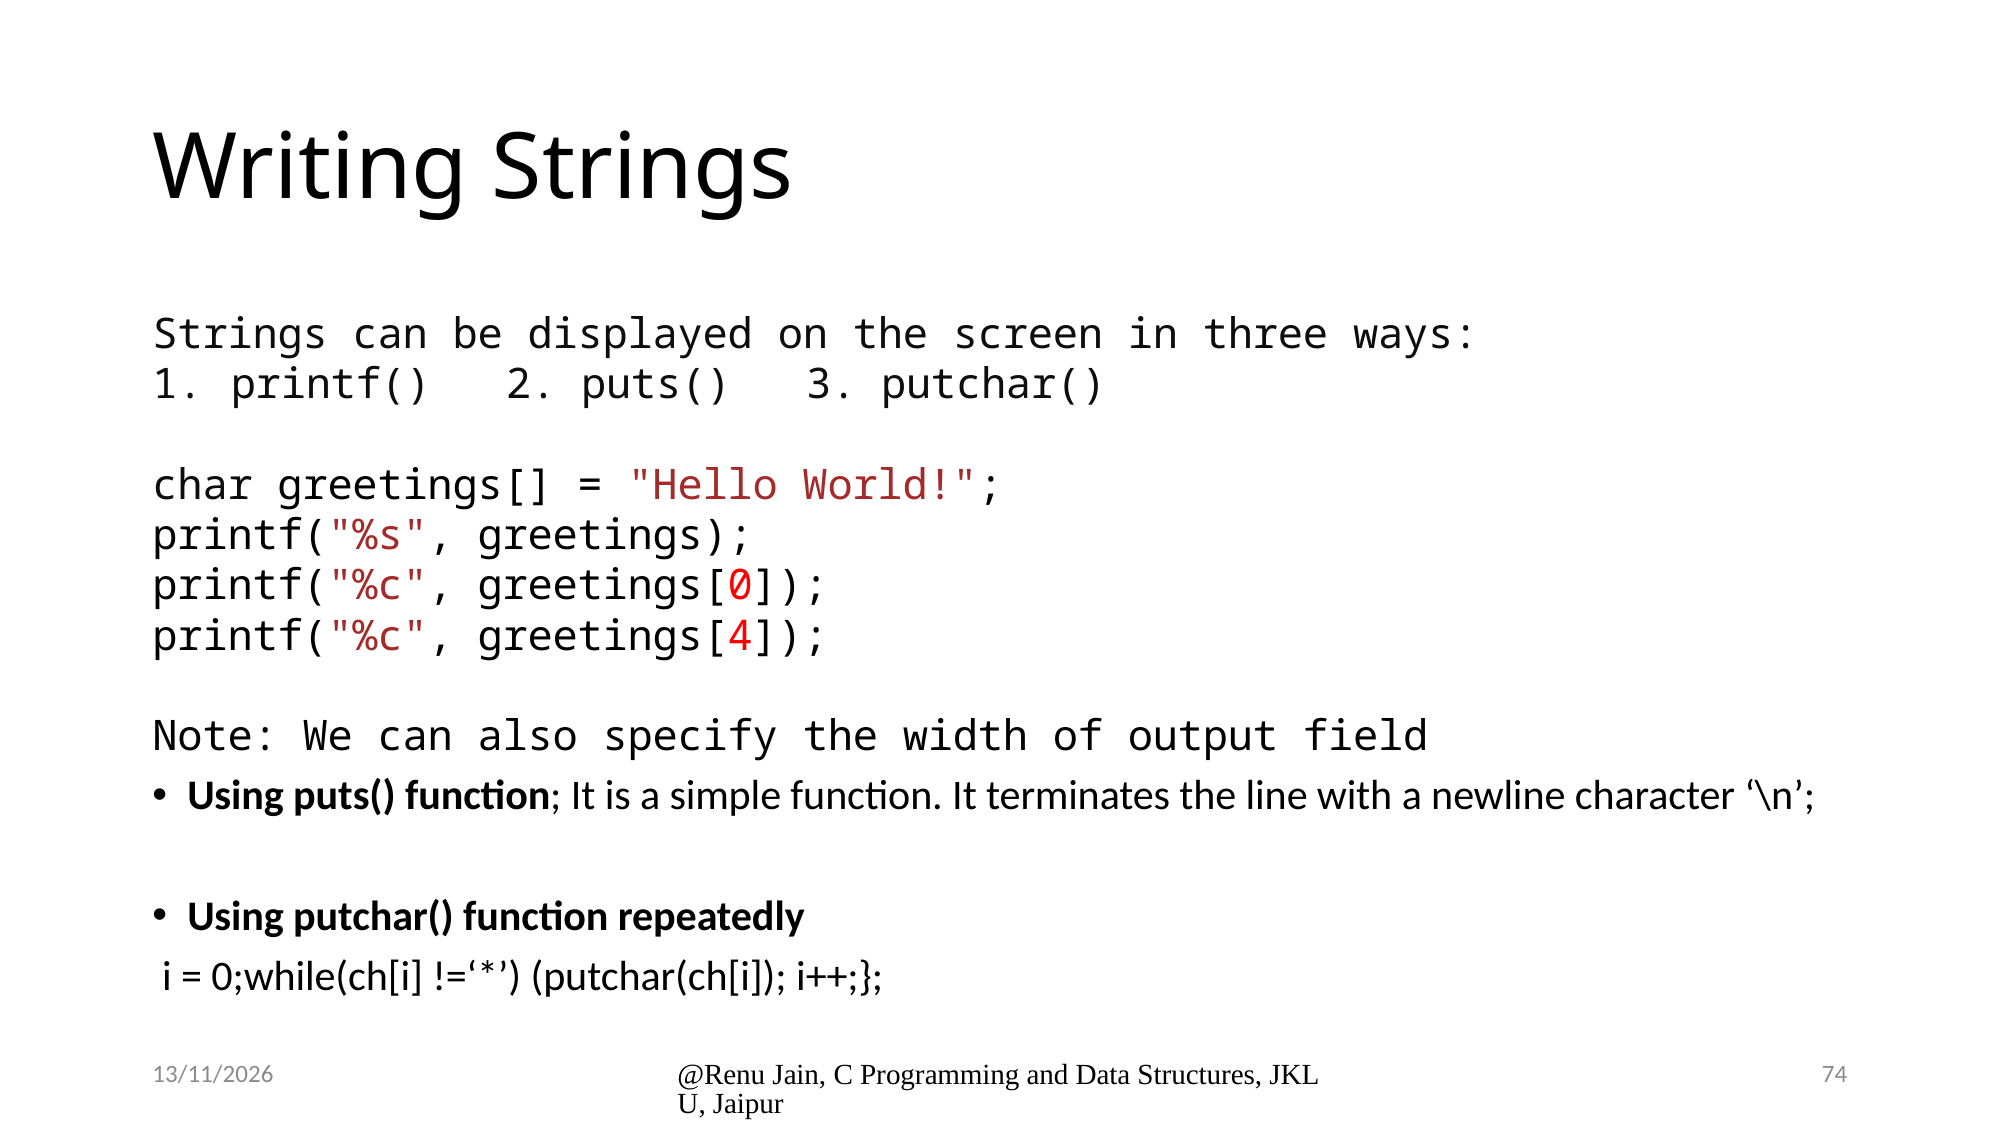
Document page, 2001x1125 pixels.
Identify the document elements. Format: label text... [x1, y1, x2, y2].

list Strings can be displayed on the screen in three ways: printf() 2. puts() 3. putchar() char greetings[] = "Hello World!"; printf("%s", greetings); printf("%c", greetings[0]); printf("%c", greetings[4]); Note: We can also specify the width of output field Using puts() function; It is a simple function. It terminates the line with a newline character ‘\n’; Using putchar() function repeatedly i = 0;while(ch[i] !=‘*’) (putchar(ch[i]); i++;}; [137, 299, 1863, 1014]
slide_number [137, 1042, 588, 1103]
title Writing Strings [137, 59, 1863, 278]
footer @Renu Jain, C Programming and Data Structures, JKLU, Jaipur [662, 1042, 1338, 1103]
slide_number 74 [1412, 1042, 1863, 1103]
